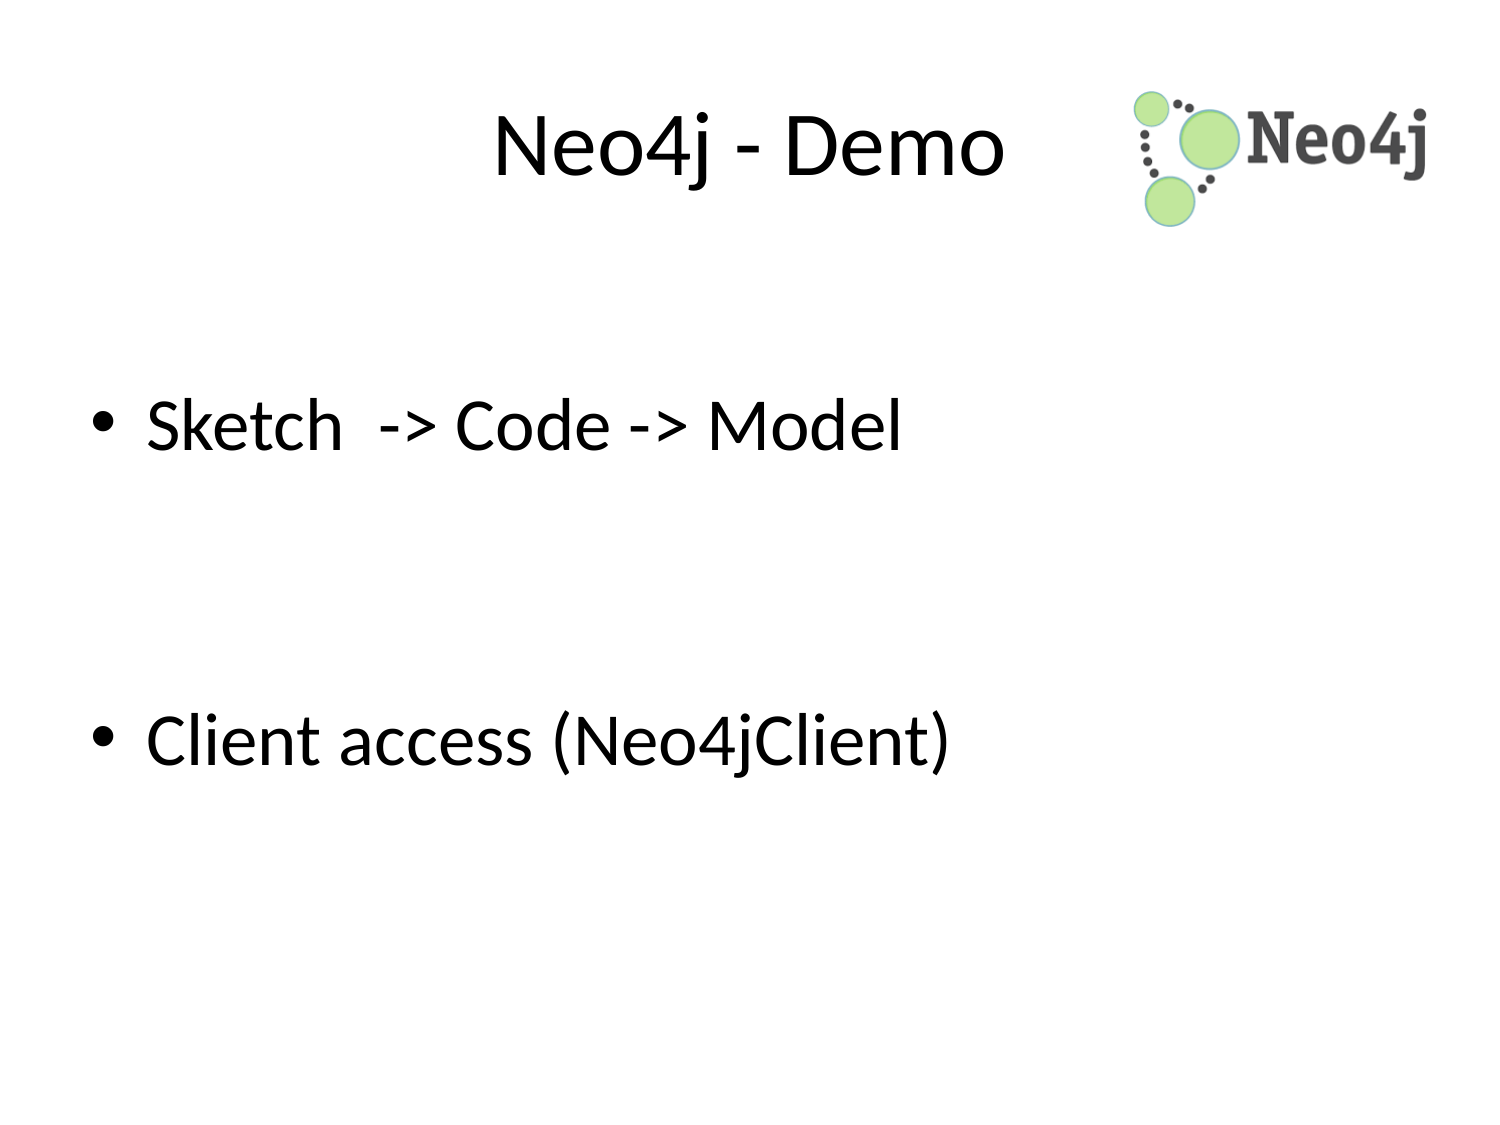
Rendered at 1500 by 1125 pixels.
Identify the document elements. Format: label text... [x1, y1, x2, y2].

picture [1127, 77, 1436, 244]
list Sketch -> Code -> Model Client access (Neo4jClient) [75, 262, 1425, 1005]
title Neo4j - Demo [75, 45, 1425, 233]
